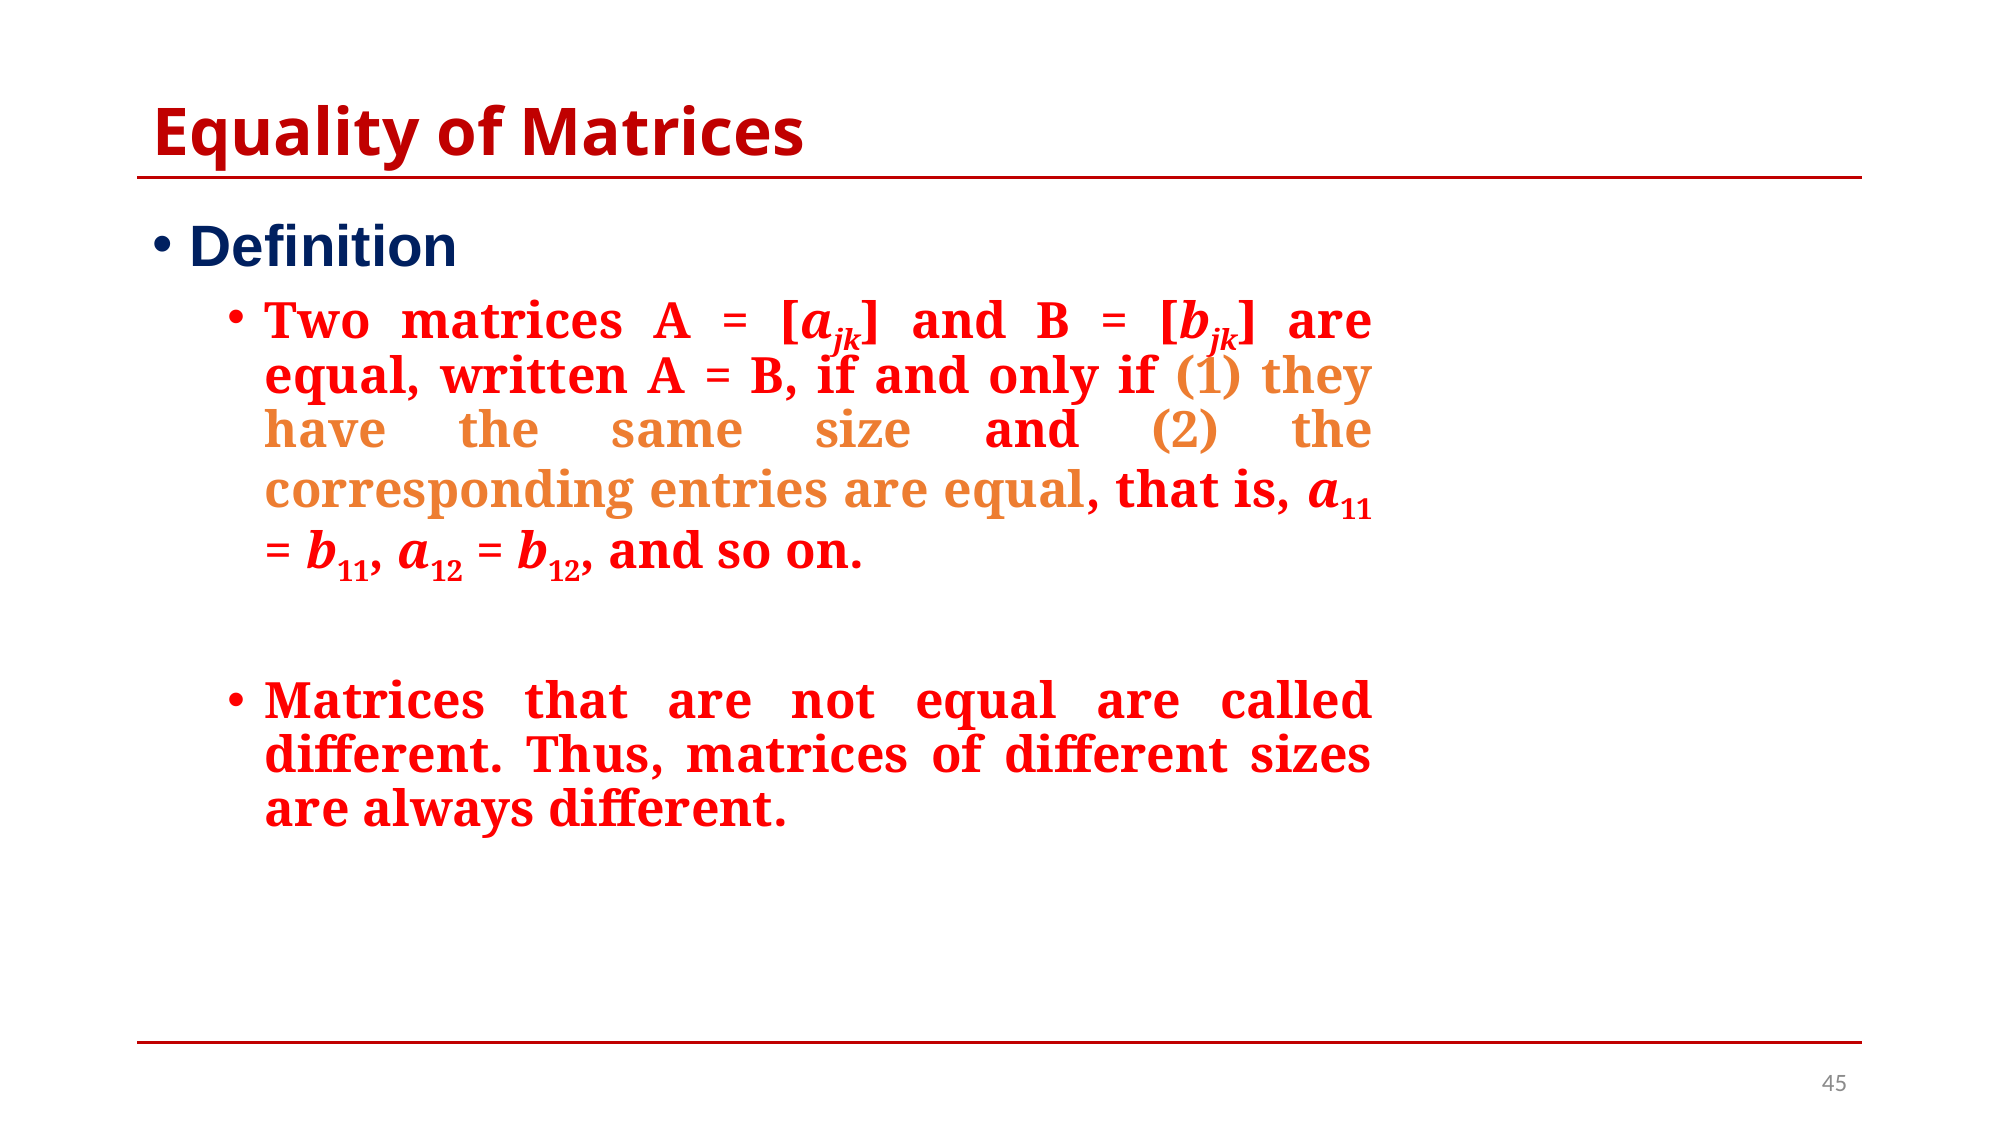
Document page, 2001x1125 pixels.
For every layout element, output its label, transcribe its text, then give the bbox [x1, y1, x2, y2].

slide_number 45 [1412, 1051, 1863, 1111]
list Definition Two matrices A = [ajk] and B = [bjk] are equal, written A = B, if and only if (1) they have the same size and (2) the corresponding entries are equal, that is, a11 = b11, a12 = b12, and so on. Matrices that are not equal are called different. Thus, matrices of different sizes are always different. [137, 208, 1388, 1014]
title Equality of Matrices [137, 90, 1863, 178]
